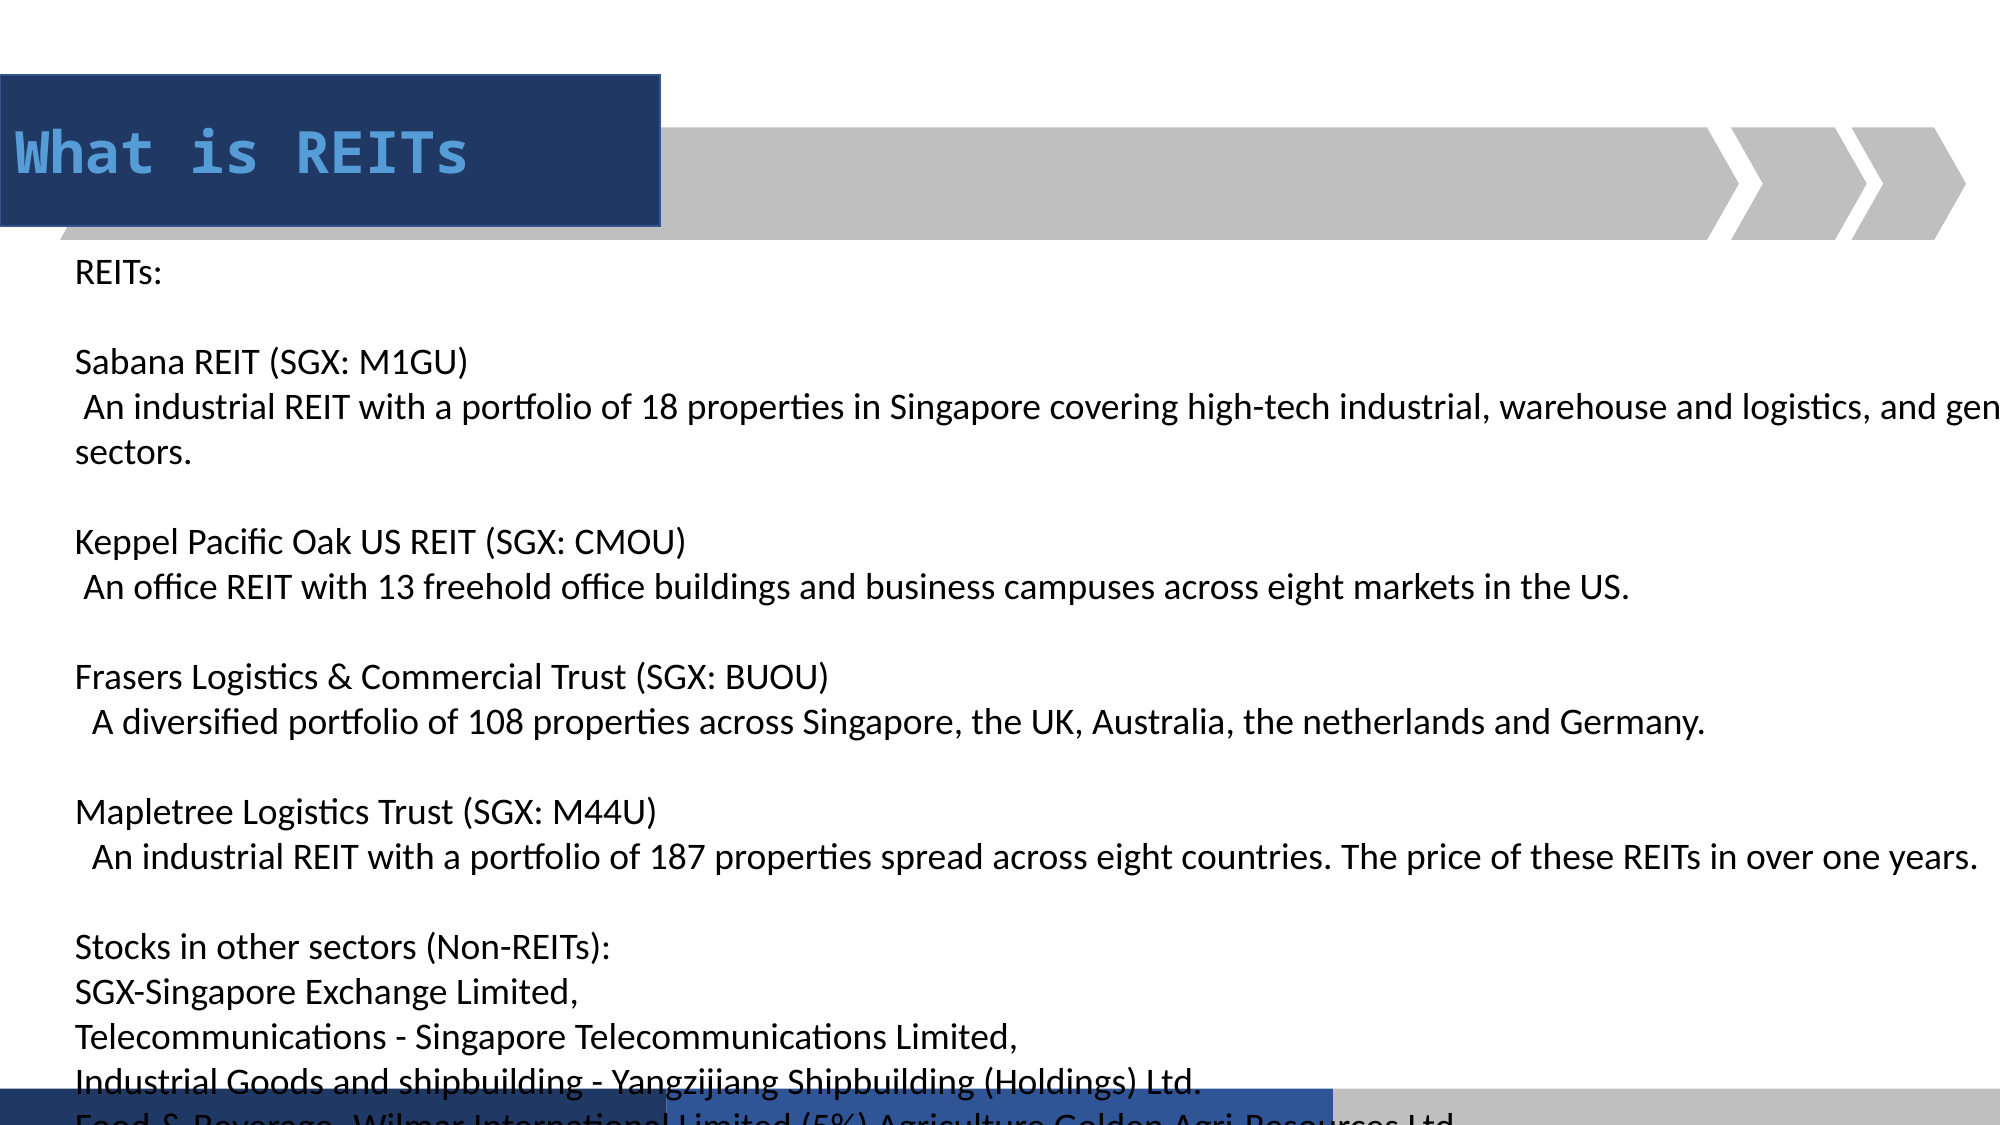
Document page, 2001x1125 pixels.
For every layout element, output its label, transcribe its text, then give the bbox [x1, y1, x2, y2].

text_box [1849, 126, 1968, 239]
text_box REITs: Sabana REIT (SGX: M1GU) An industrial REIT with a portfolio of 18 properties in Singapore covering high-tech industrial, warehouse and logistics, and general industrial sectors. Keppel Pacific Oak US REIT (SGX: CMOU) An office REIT with 13 freehold office buildings and business campuses across eight markets in the US. Frasers Logistics & Commercial Trust (SGX: BUOU) A diversified portfolio of 108 properties across Singapore, the UK, Australia, the netherlands and Germany. Mapletree Logistics Trust (SGX: M44U) An industrial REIT with a portfolio of 187 properties spread across eight countries. The price of these REITs in over one years. Stocks in other sectors (Non-REITs): SGX-Singapore Exchange Limited, Telecommunications - Singapore Telecommunications Limited, Industrial Goods and shipbuilding - Yangzijiang Shipbuilding (Holdings) Ltd. Food & Beverage- Wilmar International Limited (5%) Agriculture Golden Agri-Resources Ltd Transportation-Singapore Airlines Limited Utilities-Sembcorp Industries Ltd Services-United Overseas Insurance Limited Real-estate Stocks: Keppel Ltd. CapitaLand Investment Limited City Developments Limited [60, 239, 2000, 1088]
text_box [58, 126, 1741, 242]
text_box What is REITs [0, 74, 661, 227]
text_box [0, 1088, 2000, 1125]
text_box [1729, 126, 1868, 239]
